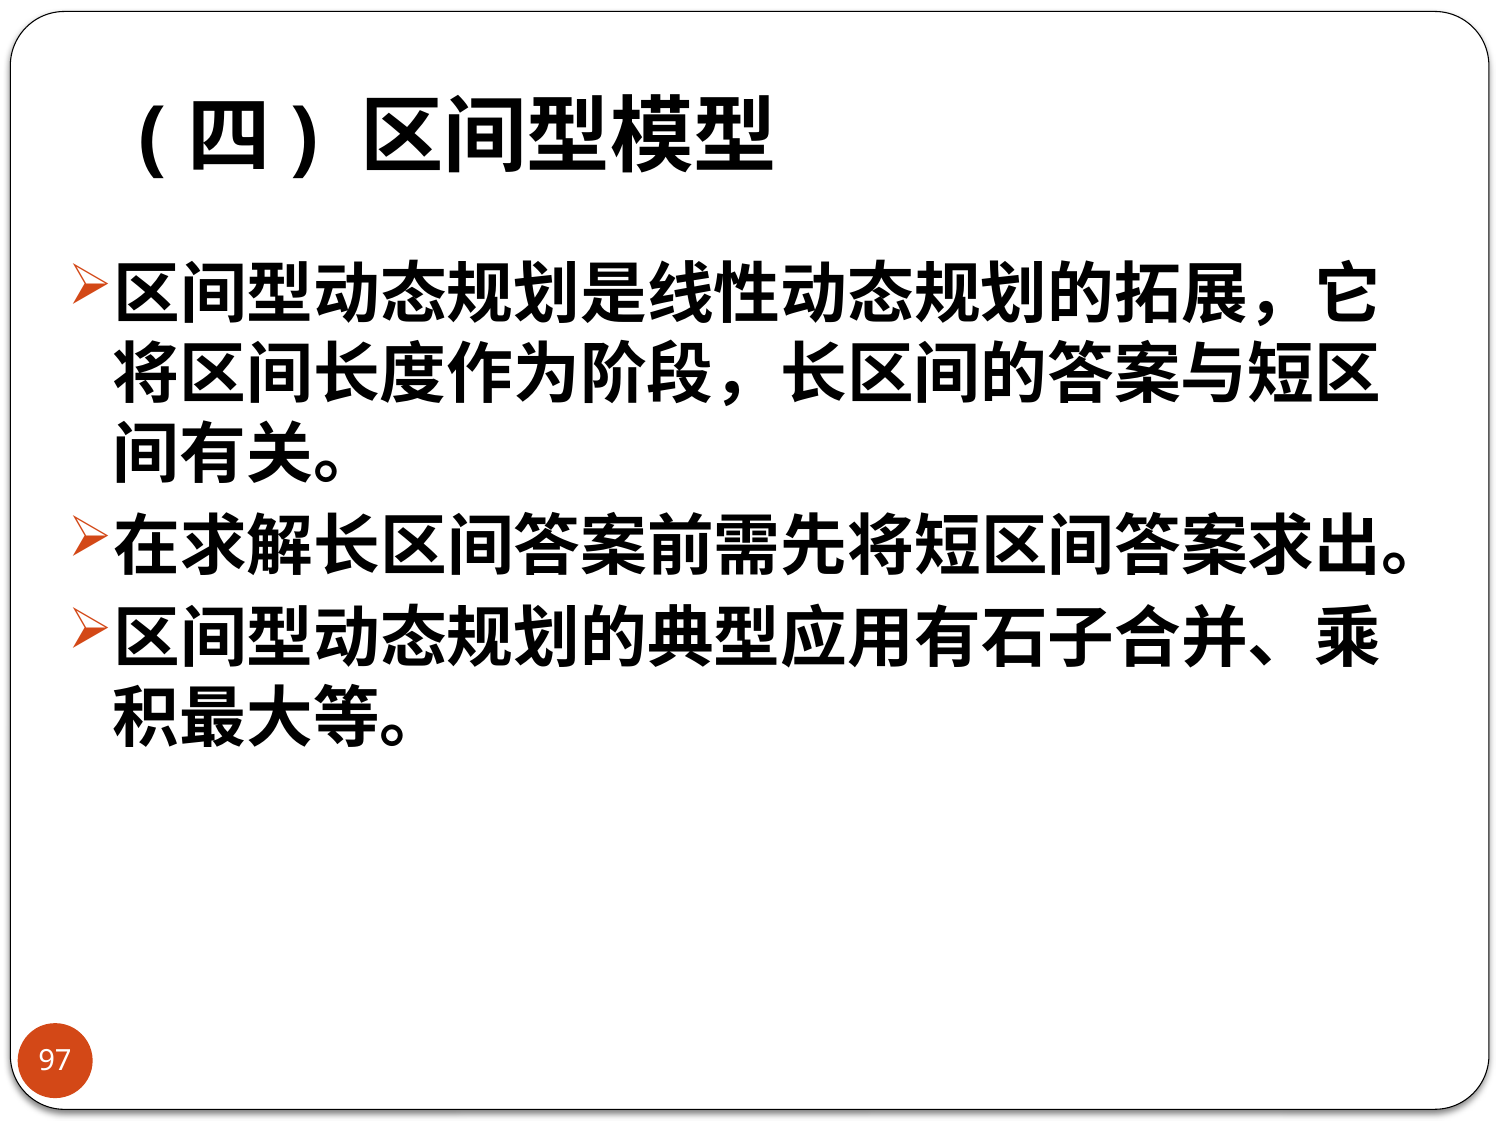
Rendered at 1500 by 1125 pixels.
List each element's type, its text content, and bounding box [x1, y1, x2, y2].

title (四) 区间型模型 [123, 66, 1400, 198]
slide_number 97 [17, 1023, 93, 1099]
list 区间型动态规划是线性动态规划的拓展，它将区间长度作为阶段，长区间的答案与短区间有关。 在求解长区间答案前需先将短区间答案求出。 区间型动态规划的典型应用有石子合并、乘积最大等。 [52, 243, 1435, 953]
